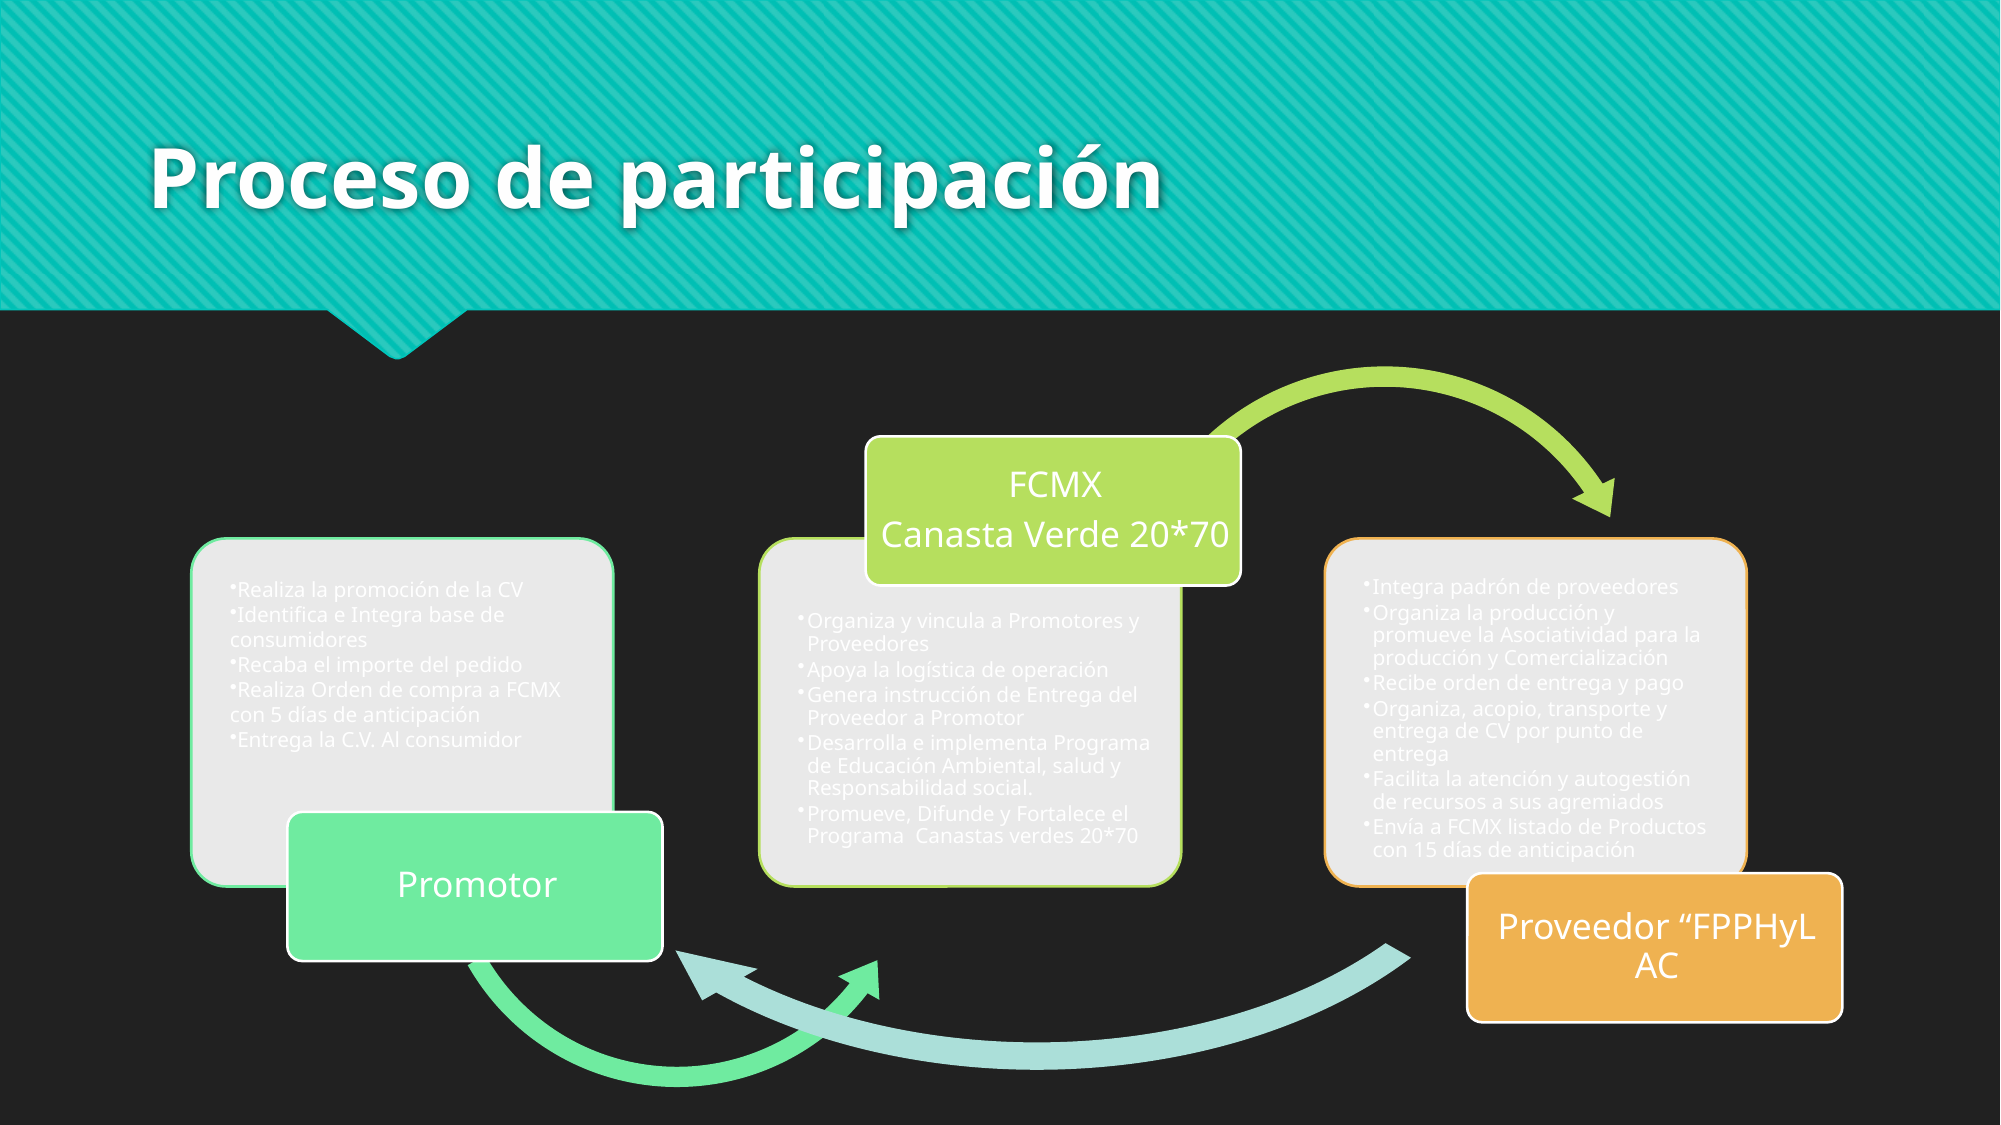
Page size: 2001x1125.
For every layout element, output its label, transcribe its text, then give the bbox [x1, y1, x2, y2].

title Proceso de participación [132, 73, 1868, 233]
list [26, 357, 1962, 1068]
